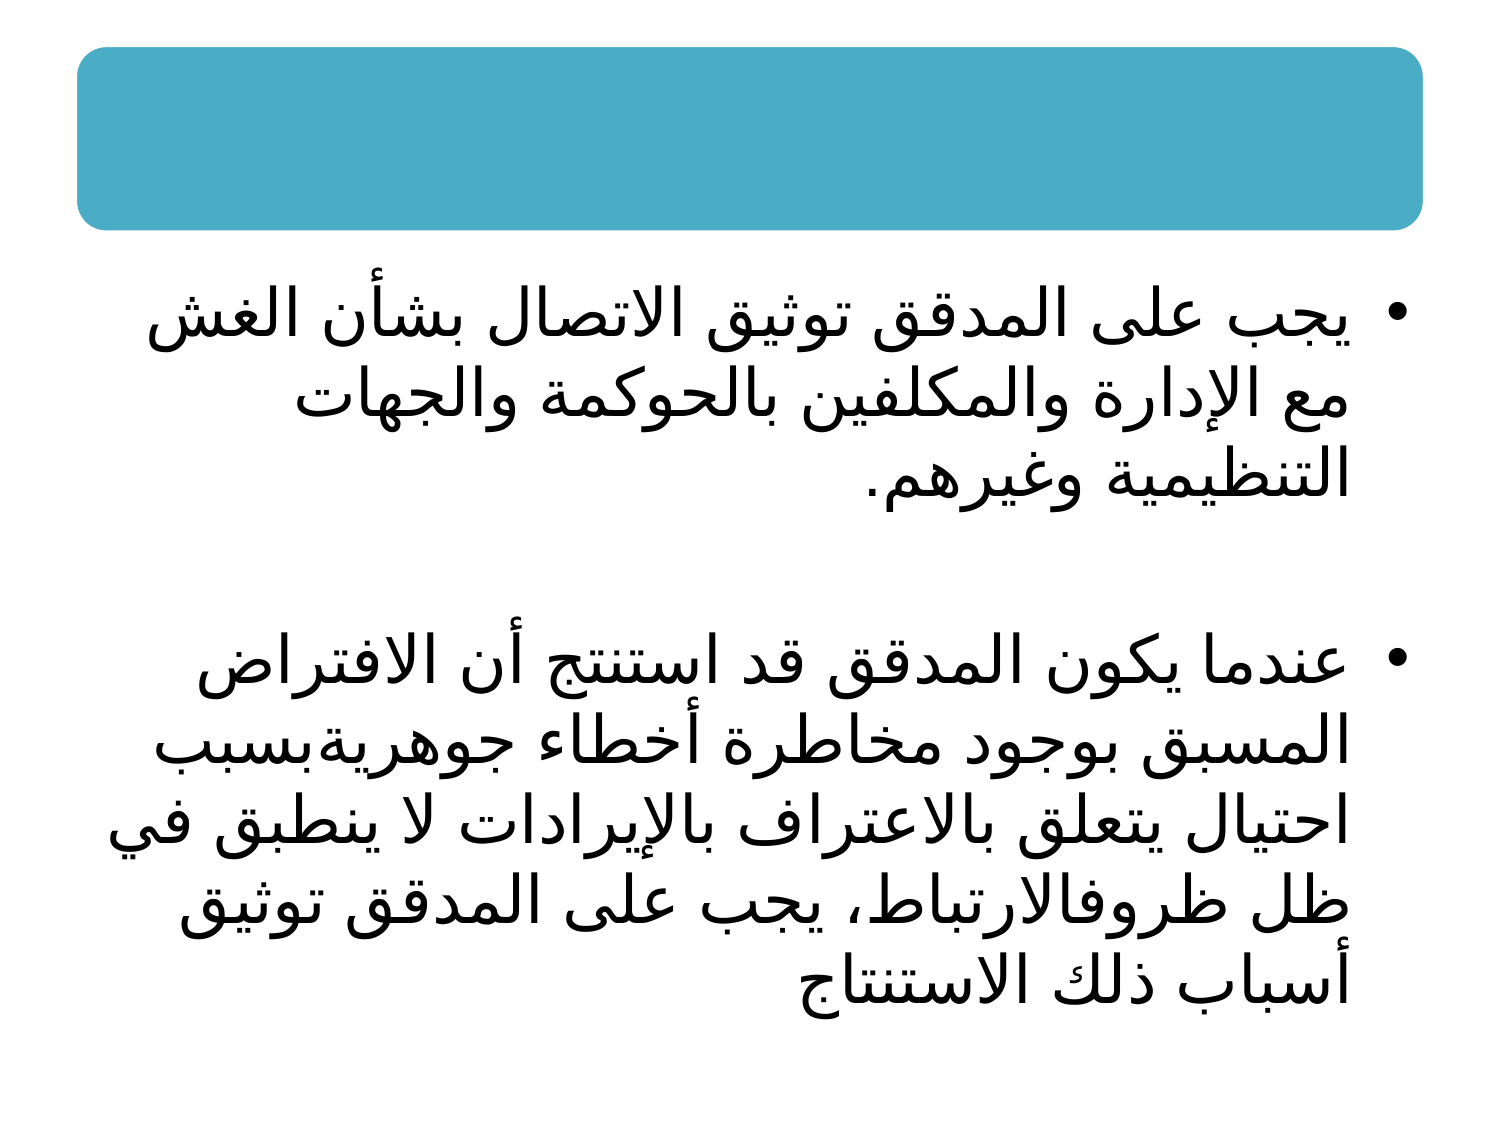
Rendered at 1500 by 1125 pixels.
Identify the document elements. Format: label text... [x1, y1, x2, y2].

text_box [74, 44, 1426, 233]
list يجب على المدقق توثيق الاتصال بشأن الغش مع الإدارة والمكلفين بالحوكمة والجهات التنظيمية وغيرهم. عندما يكون المدقق قد استنتج أن الافتراض المسبق بوجود مخاطرة أخطاء جوهريةبسبب احتيال يتعلق بالاعتراف بالإيرادات لا ينطبق في ظل ظروفالارتباط، يجب على المدقق توثيق أسباب ذلك الاستنتاج [74, 262, 1426, 835]
